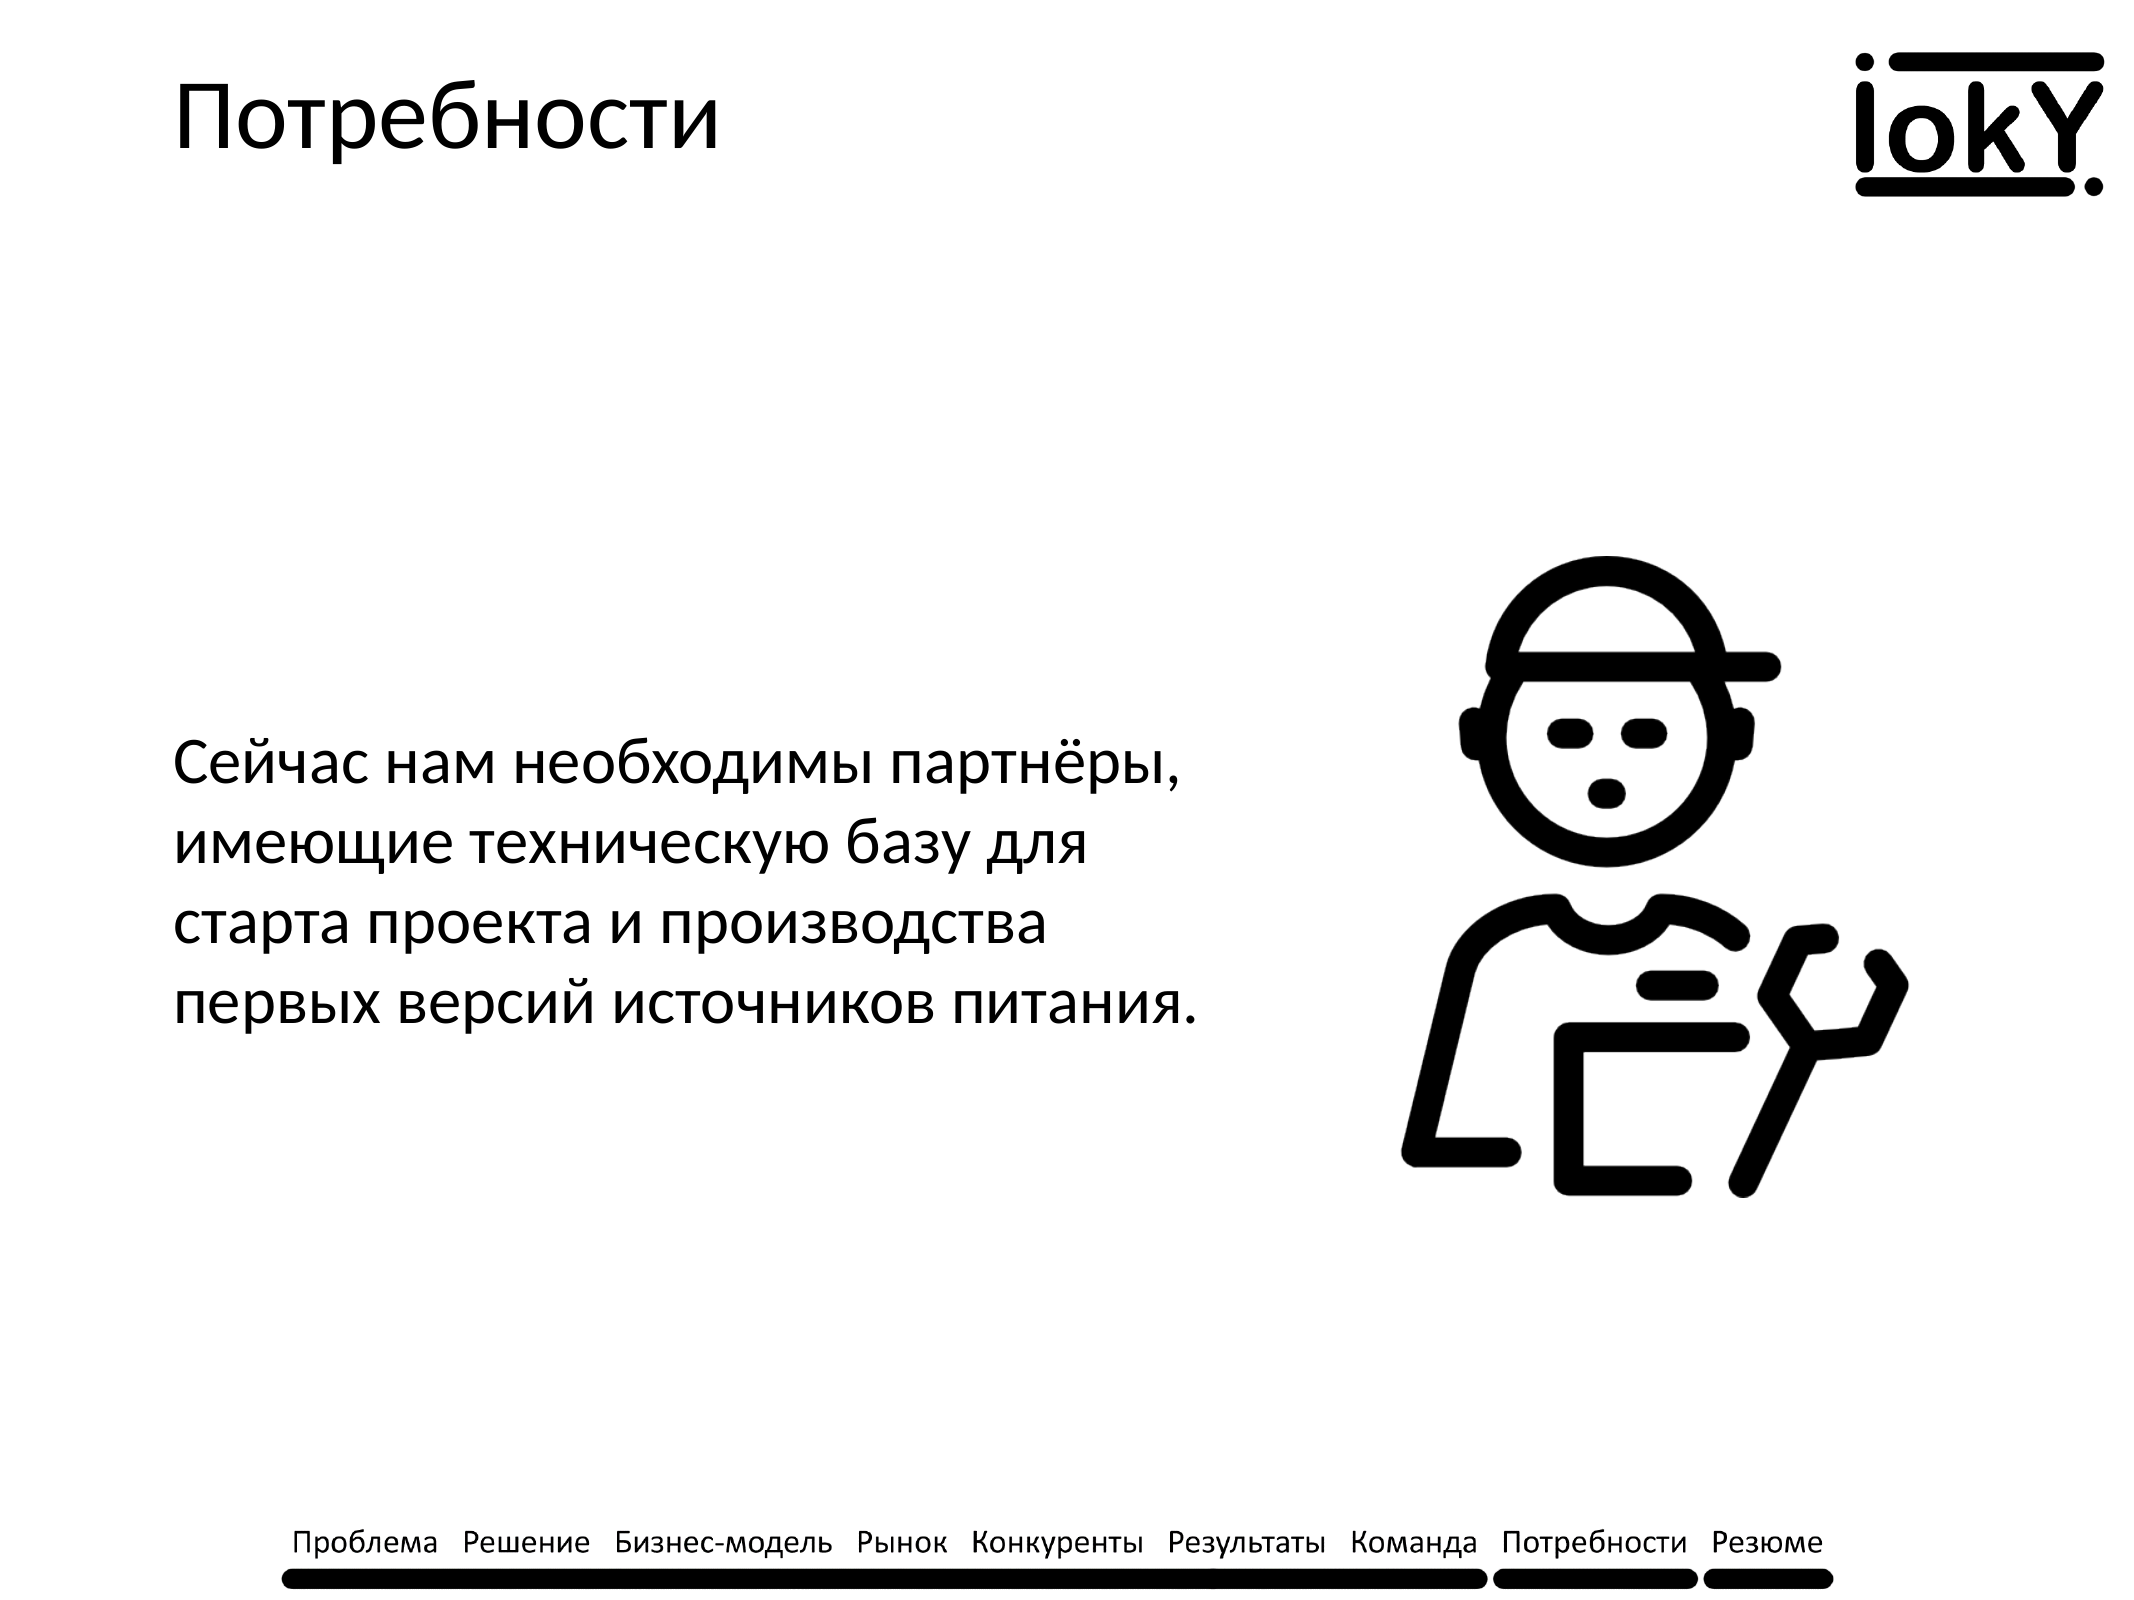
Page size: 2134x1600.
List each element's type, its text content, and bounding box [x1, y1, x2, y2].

text_box Потребности [165, 40, 1740, 190]
picture [227, 1528, 1879, 1600]
picture [1334, 555, 1977, 1198]
list Сейчас нам необходимы партнёры, имеющие техническую базу для старта проекта и производства первых версий источников питания. [164, 267, 1268, 1486]
picture [1825, 0, 2134, 231]
